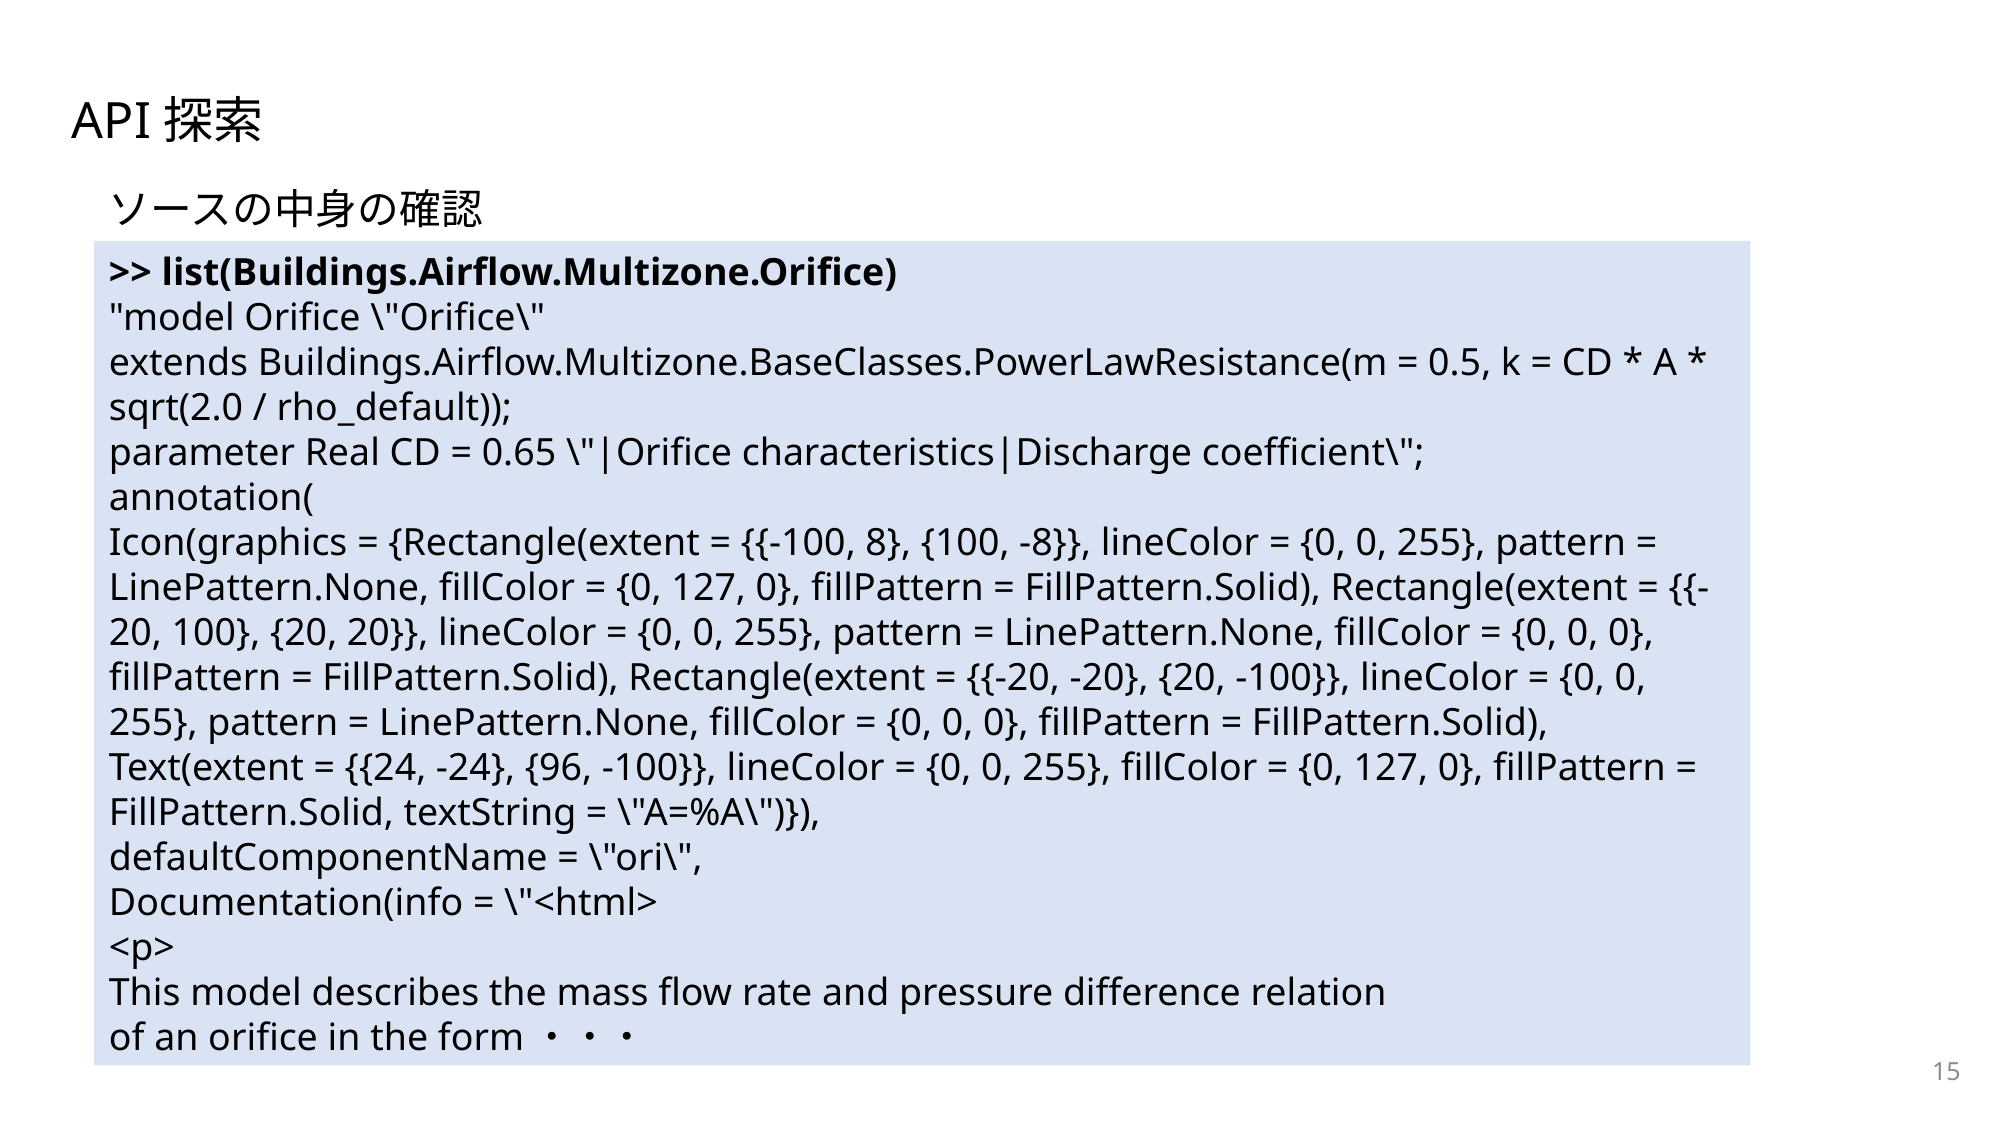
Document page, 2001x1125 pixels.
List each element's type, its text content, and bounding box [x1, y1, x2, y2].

slide_number 15 [1525, 1042, 1976, 1103]
text_box API探索 [57, 51, 1120, 156]
text_box ソースの中身の確認 [94, 150, 1301, 241]
text_box >> list(Buildings.Airflow.Multizone.Orifice) "model Orifice \"Orifice\" extends Buildings.Airflow.Multizone.BaseClasses.PowerLawResistance(m = 0.5, k = CD * A * sqrt(2.0 / rho_default)); parameter Real CD = 0.65 \"|Orifice characteristics|Discharge coefficient\"; annotation( Icon(graphics = {Rectangle(extent = {{-100, 8}, {100, -8}}, lineColor = {0, 0, 255}, pattern = LinePattern.None, fillColor = {0, 127, 0}, fillPattern = FillPattern.Solid), Rectangle(extent = {{-20, 100}, {20, 20}}, lineColor = {0, 0, 255}, pattern = LinePattern.None, fillColor = {0, 0, 0}, fillPattern = FillPattern.Solid), Rectangle(extent = {{-20, -20}, {20, -100}}, lineColor = {0, 0, 255}, pattern = LinePattern.None, fillColor = {0, 0, 0}, fillPattern = FillPattern.Solid), Text(extent = {{24, -24}, {96, -100}}, lineColor = {0, 0, 255}, fillColor = {0, 127, 0}, fillPattern = FillPattern.Solid, textString = \"A=%A\")}), defaultComponentName = \"ori\", Documentation(info = \"<html> <p> This model describes the mass flow rate and pressure difference relation of an orifice in the form・・・ [94, 240, 1751, 1066]
